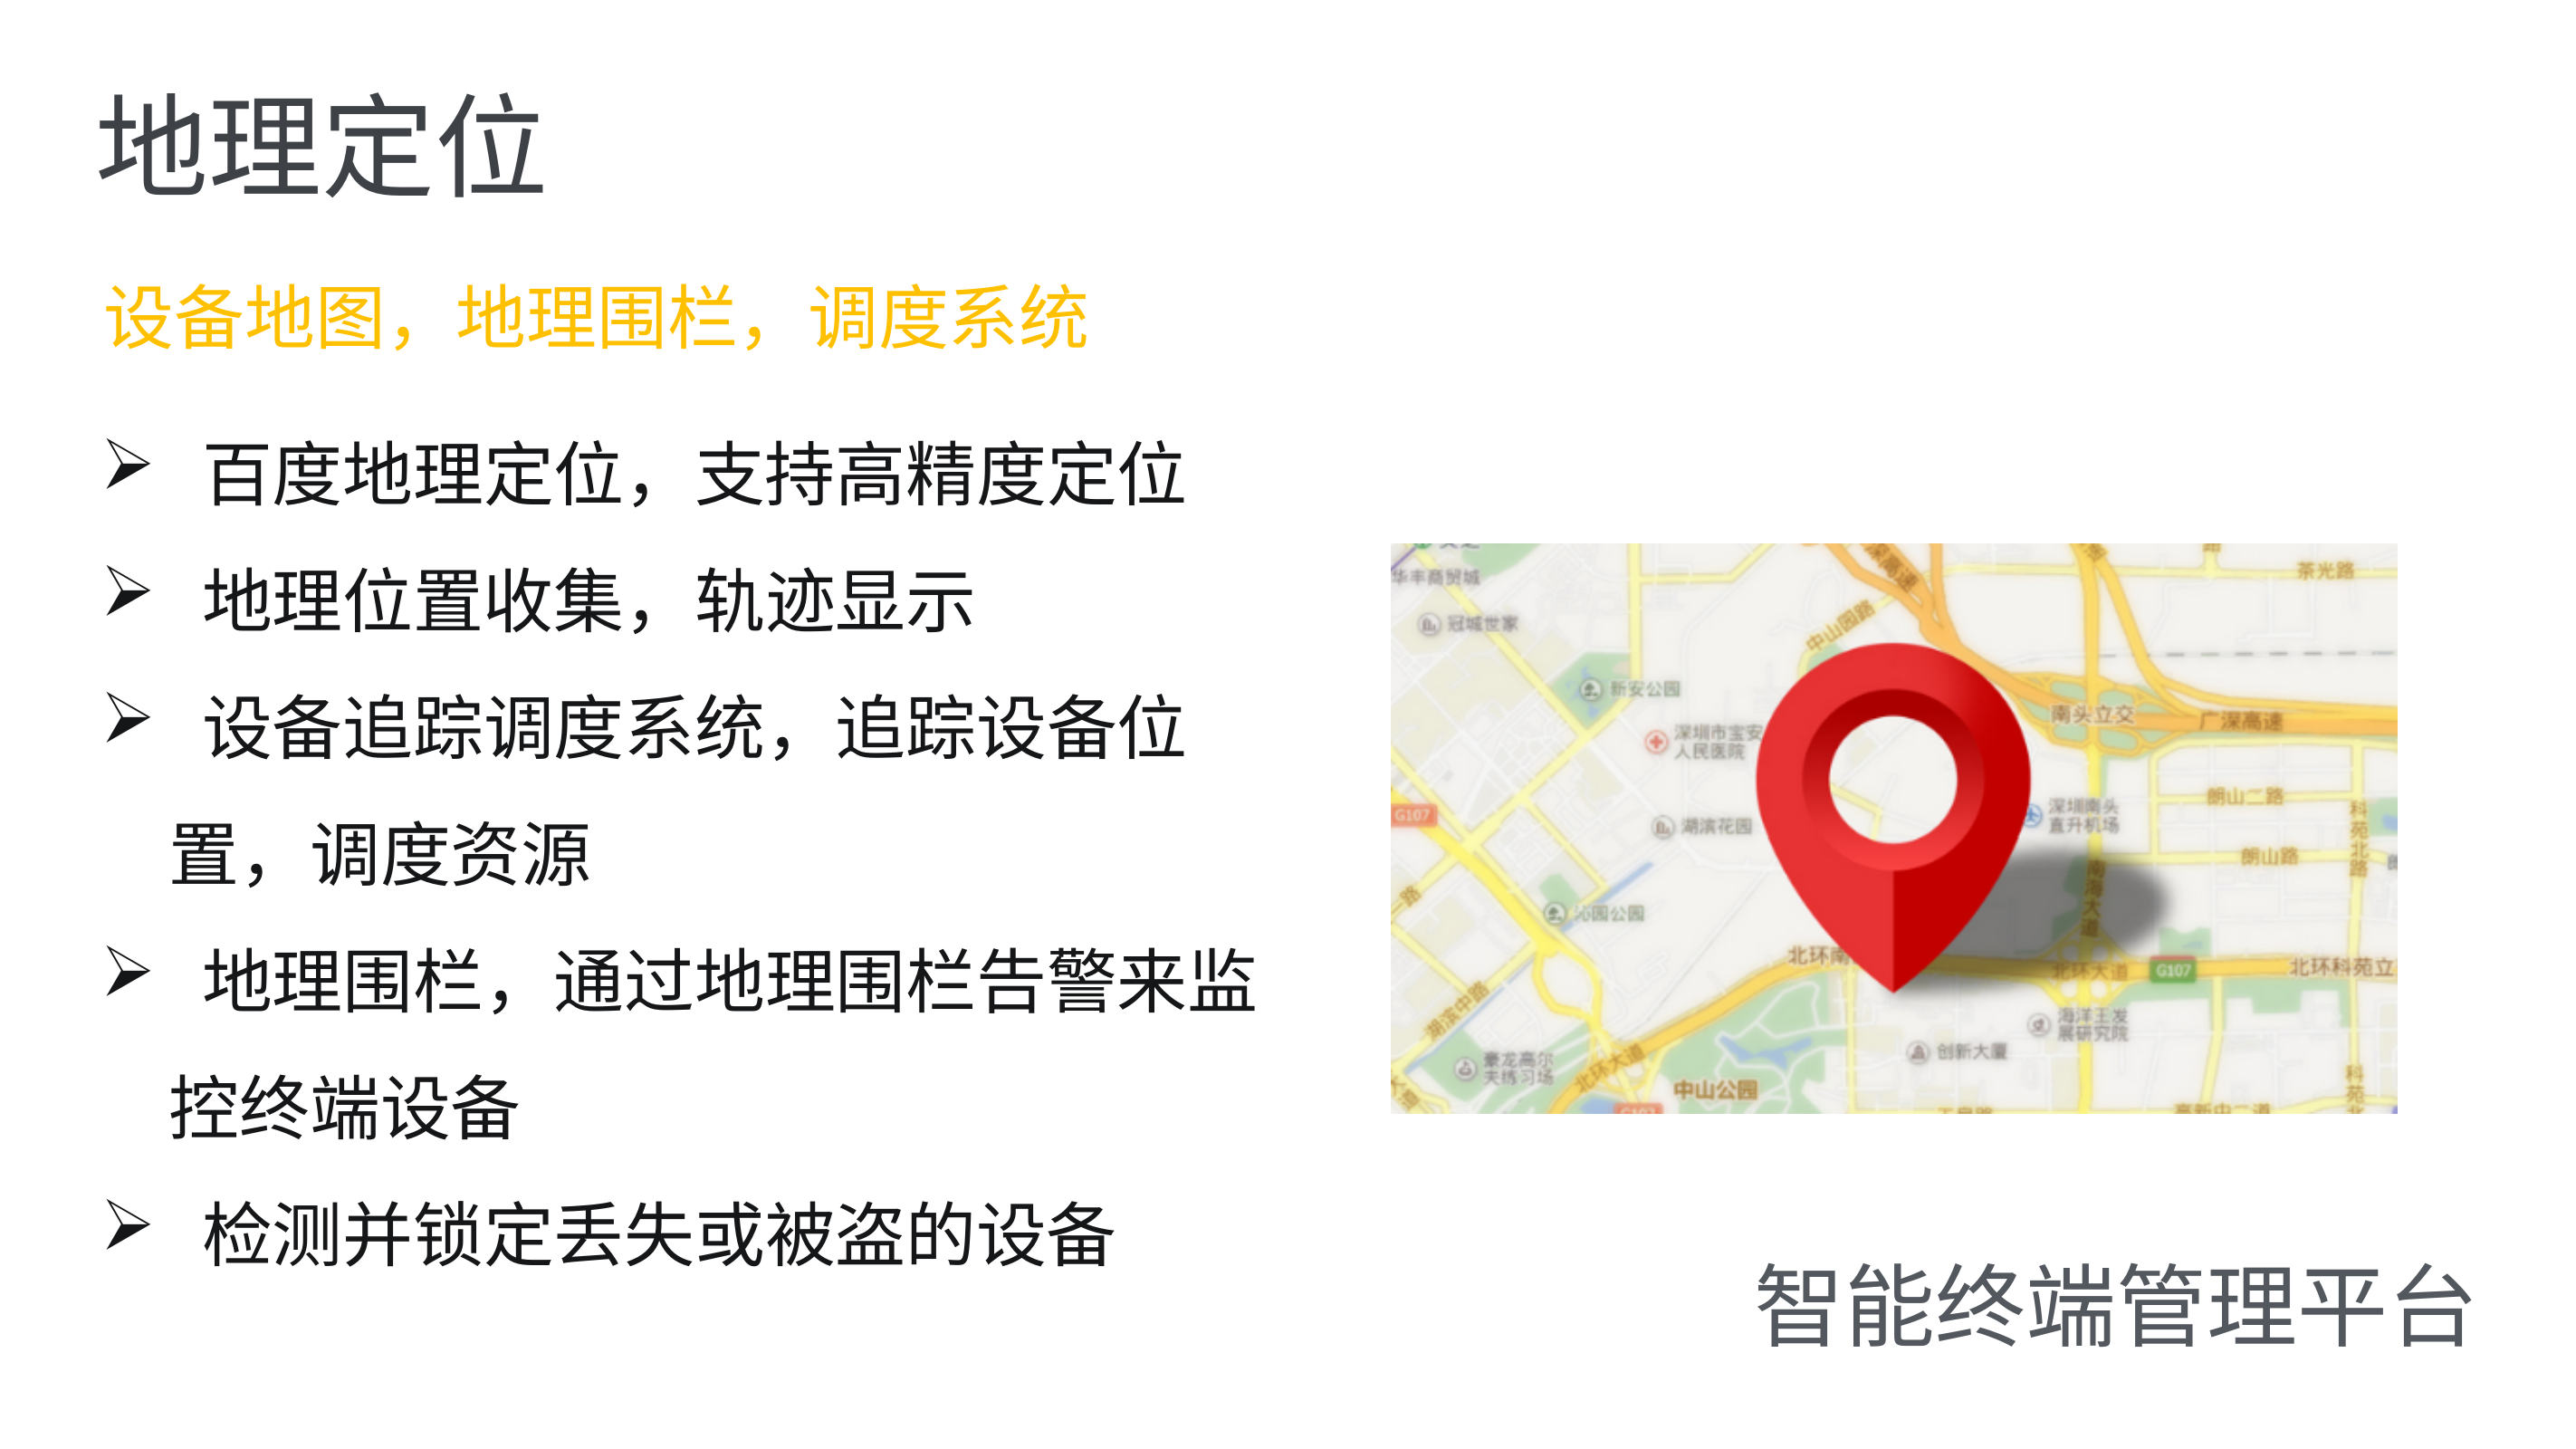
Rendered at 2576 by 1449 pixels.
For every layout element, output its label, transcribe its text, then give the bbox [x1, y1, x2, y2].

text_box 百度地理定位，支持高精度定位 地理位置收集，轨迹显示 设备追踪调度系统，追踪设备位置，调度资源 地理围栏，通过地理围栏告警来监控终端设备 检测并锁定丢失或被盗的设备 [88, 381, 1278, 1282]
text_box 智能终端管理平台 [1741, 1243, 2495, 1366]
list 地理定位 [87, 66, 1625, 221]
text_box 设备地图，地理围栏，调度系统 [93, 263, 1738, 368]
picture [1391, 543, 2398, 1115]
